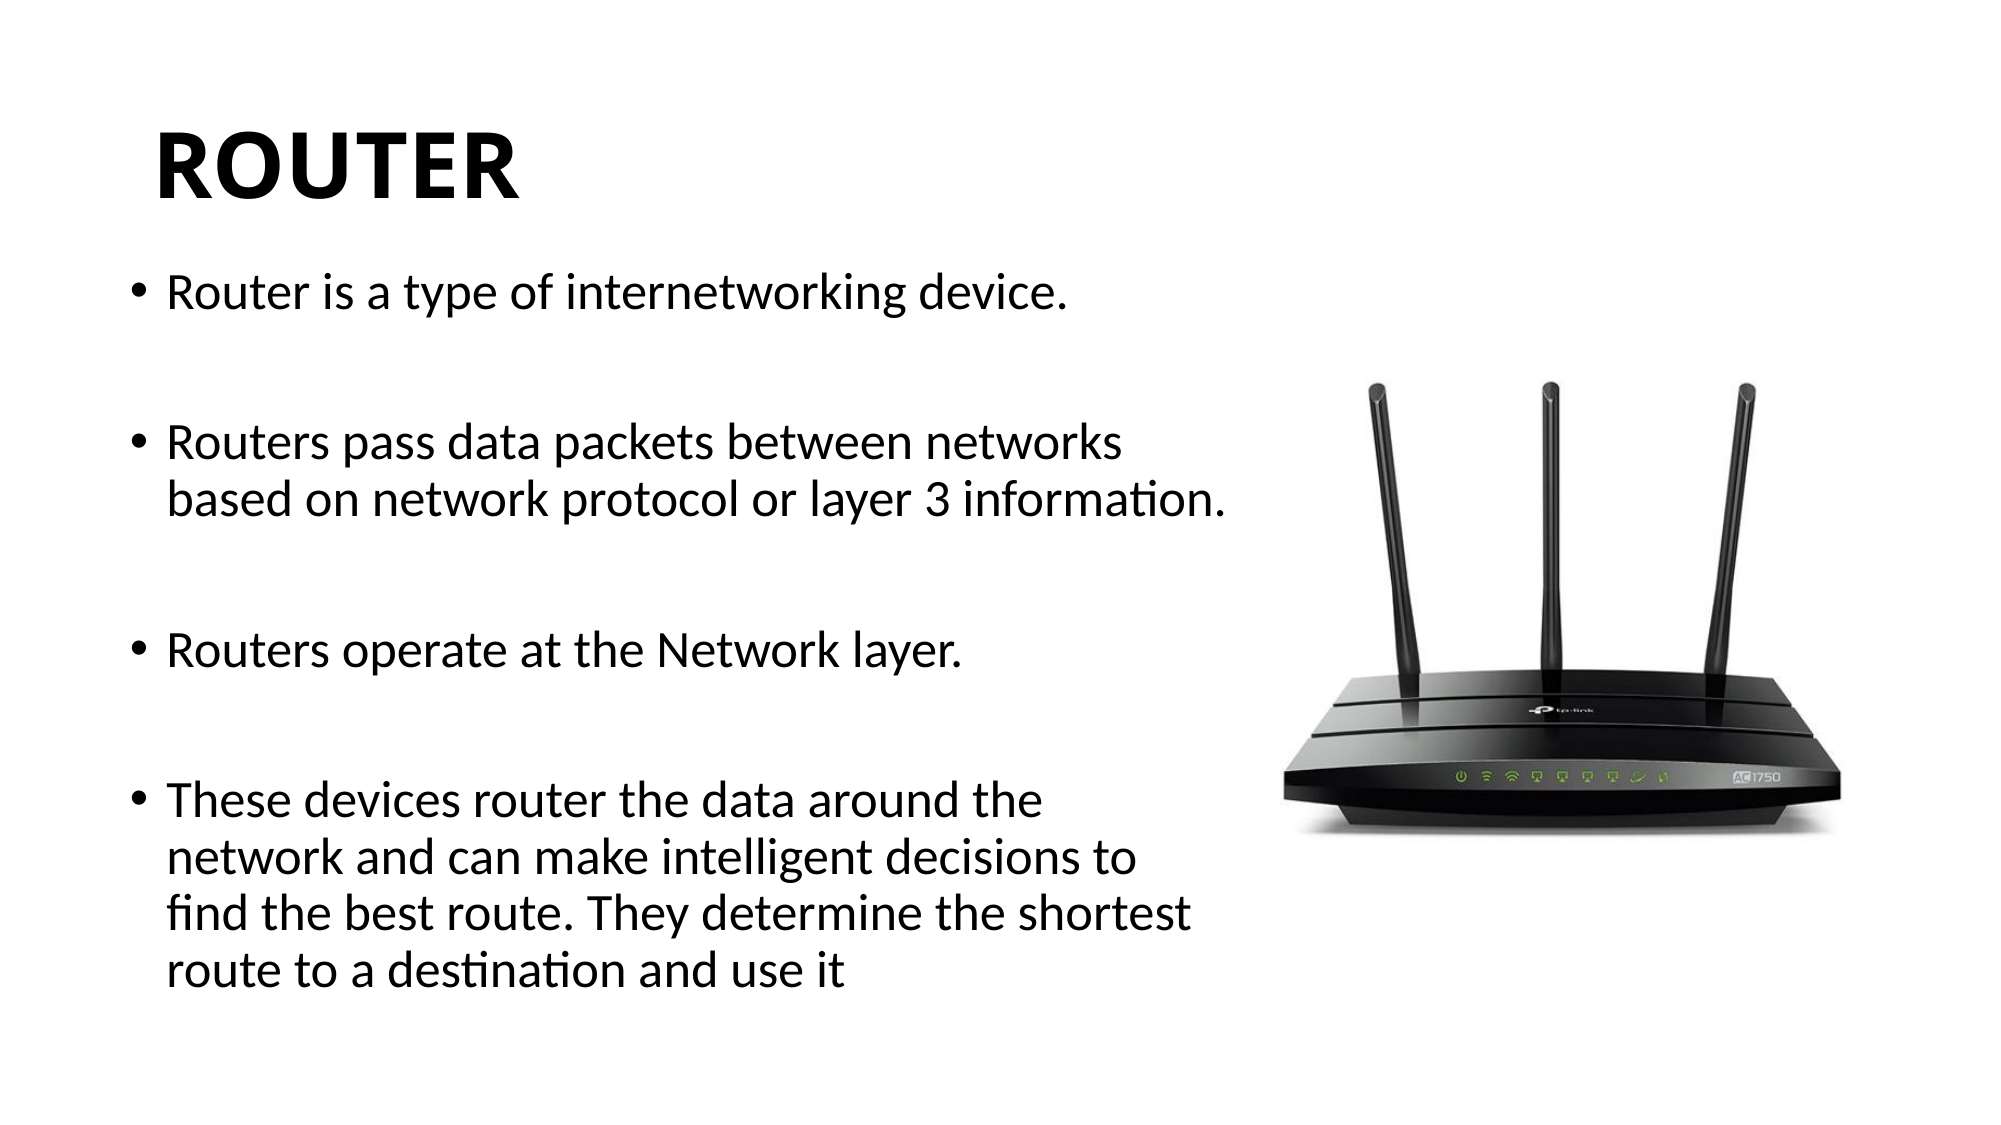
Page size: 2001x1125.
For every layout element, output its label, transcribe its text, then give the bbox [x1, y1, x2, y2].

picture [1244, 342, 1890, 871]
title ROUTER [137, 59, 1863, 278]
list Router is a type of internetworking device. Routers pass data packets between networks based on network protocol or layer 3 information. Routers operate at the Network layer. These devices router the data around the network and can make intelligent decisions to find the best route. They determine the shortest route to a destination and use it [115, 256, 1245, 1035]
